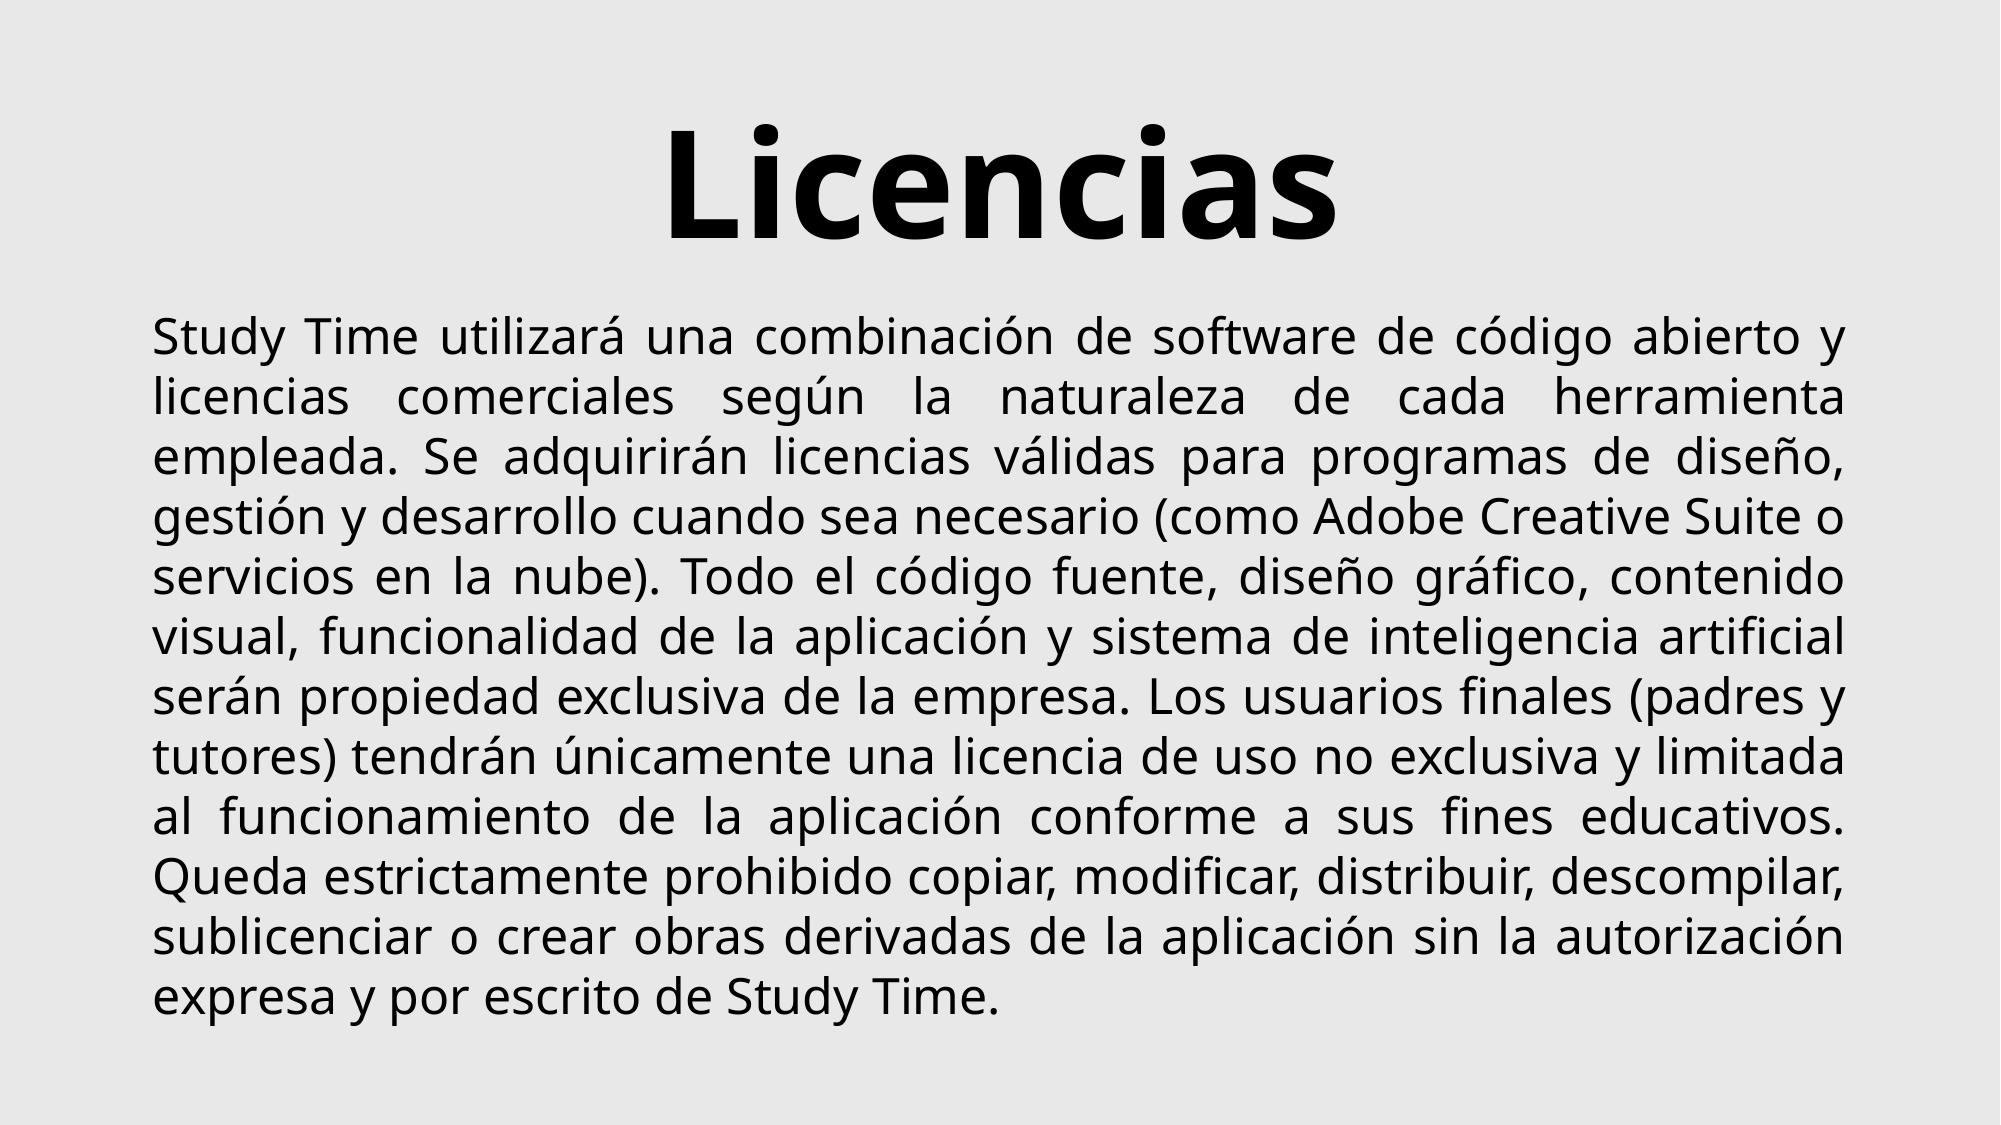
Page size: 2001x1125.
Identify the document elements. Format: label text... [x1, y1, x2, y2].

text_box Study Time utilizará una combinación de software de código abierto y licencias comerciales según la naturaleza de cada herramienta empleada. Se adquirirán licencias válidas para programas de diseño, gestión y desarrollo cuando sea necesario (como Adobe Creative Suite o servicios en la nube). Todo el código fuente, diseño gráfico, contenido visual, funcionalidad de la aplicación y sistema de inteligencia artificial serán propiedad exclusiva de la empresa. Los usuarios finales (padres y tutores) tendrán únicamente una licencia de uso no exclusiva y limitada al funcionamiento de la aplicación conforme a sus fines educativos. Queda estrictamente prohibido copiar, modificar, distribuir, descompilar, sublicenciar o crear obras derivadas de la aplicación sin la autorización expresa y por escrito de Study Time. [137, 280, 1863, 1050]
text_box Licencias [0, 35, 2000, 322]
